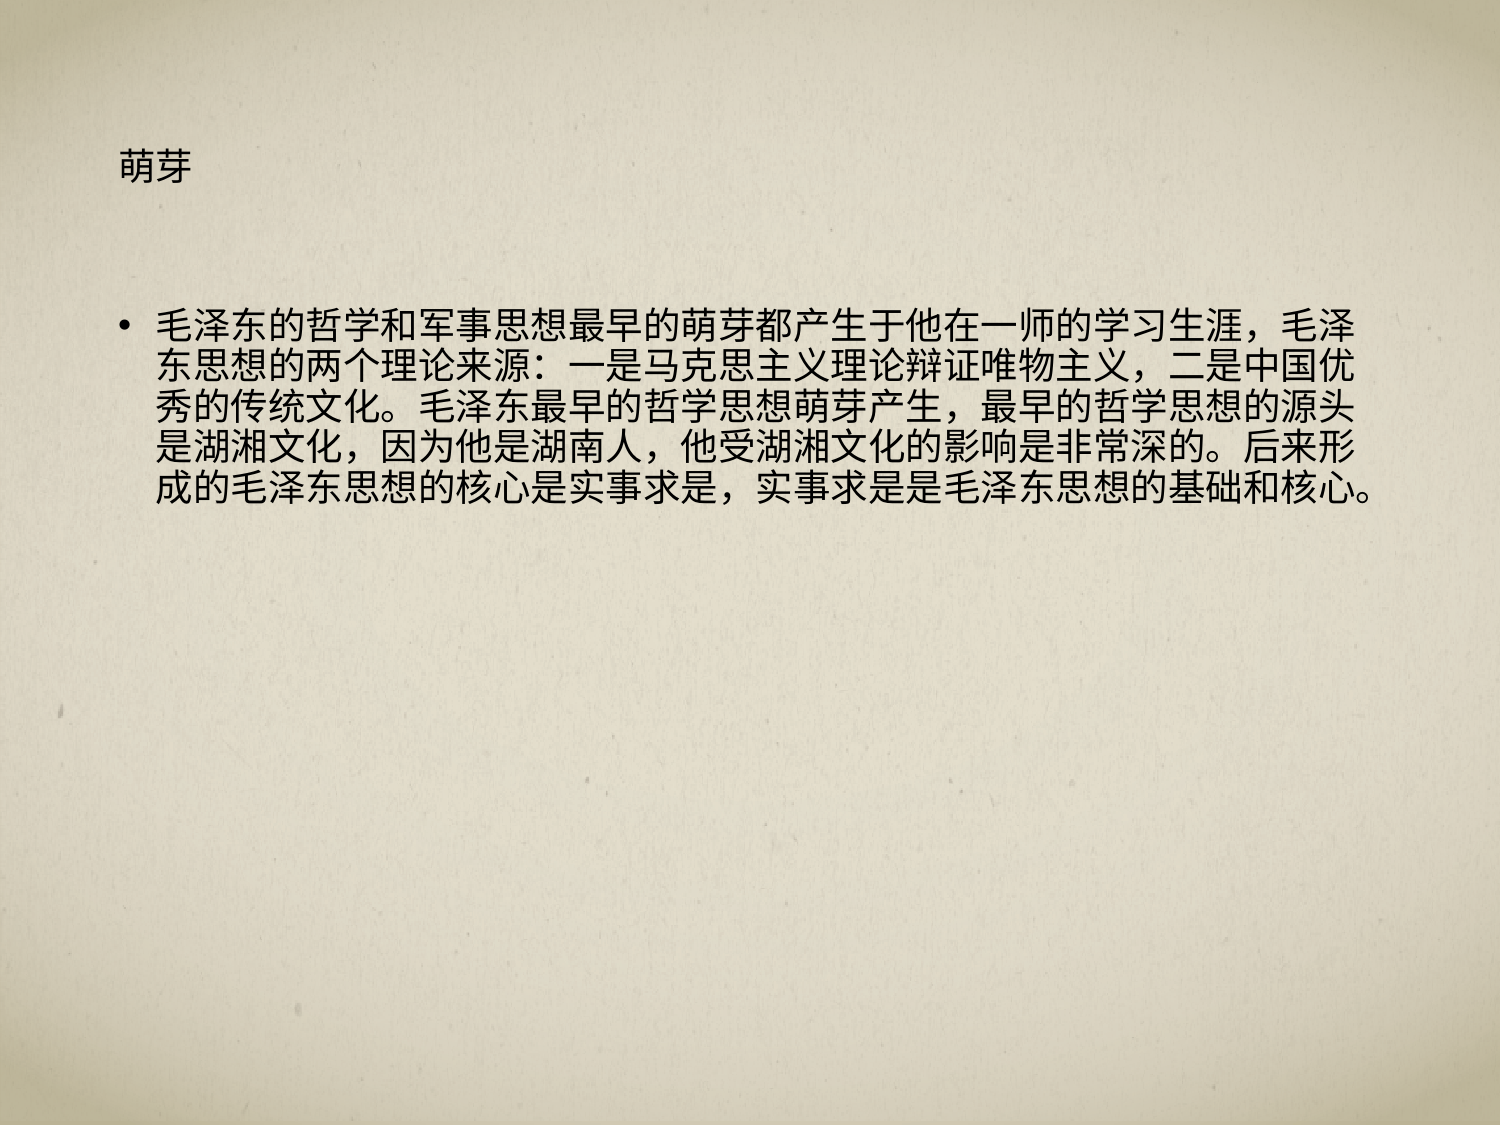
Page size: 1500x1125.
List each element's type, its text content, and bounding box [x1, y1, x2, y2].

list 毛泽东的哲学和军事思想最早的萌芽都产生于他在一师的学习生涯，毛泽东思想的两个理论来源：一是马克思主义理论辩证唯物主义，二是中国优秀的传统文化。毛泽东最早的哲学思想萌芽产生，最早的哲学思想的源头是湖湘文化，因为他是湖南人，他受湖湘文化的影响是非常深的。后来形成的毛泽东思想的核心是实事求是，实事求是是毛泽东思想的基础和核心。 [103, 299, 1397, 1014]
title 萌芽 [103, 59, 1397, 278]
picture [0, 0, 1500, 1125]
